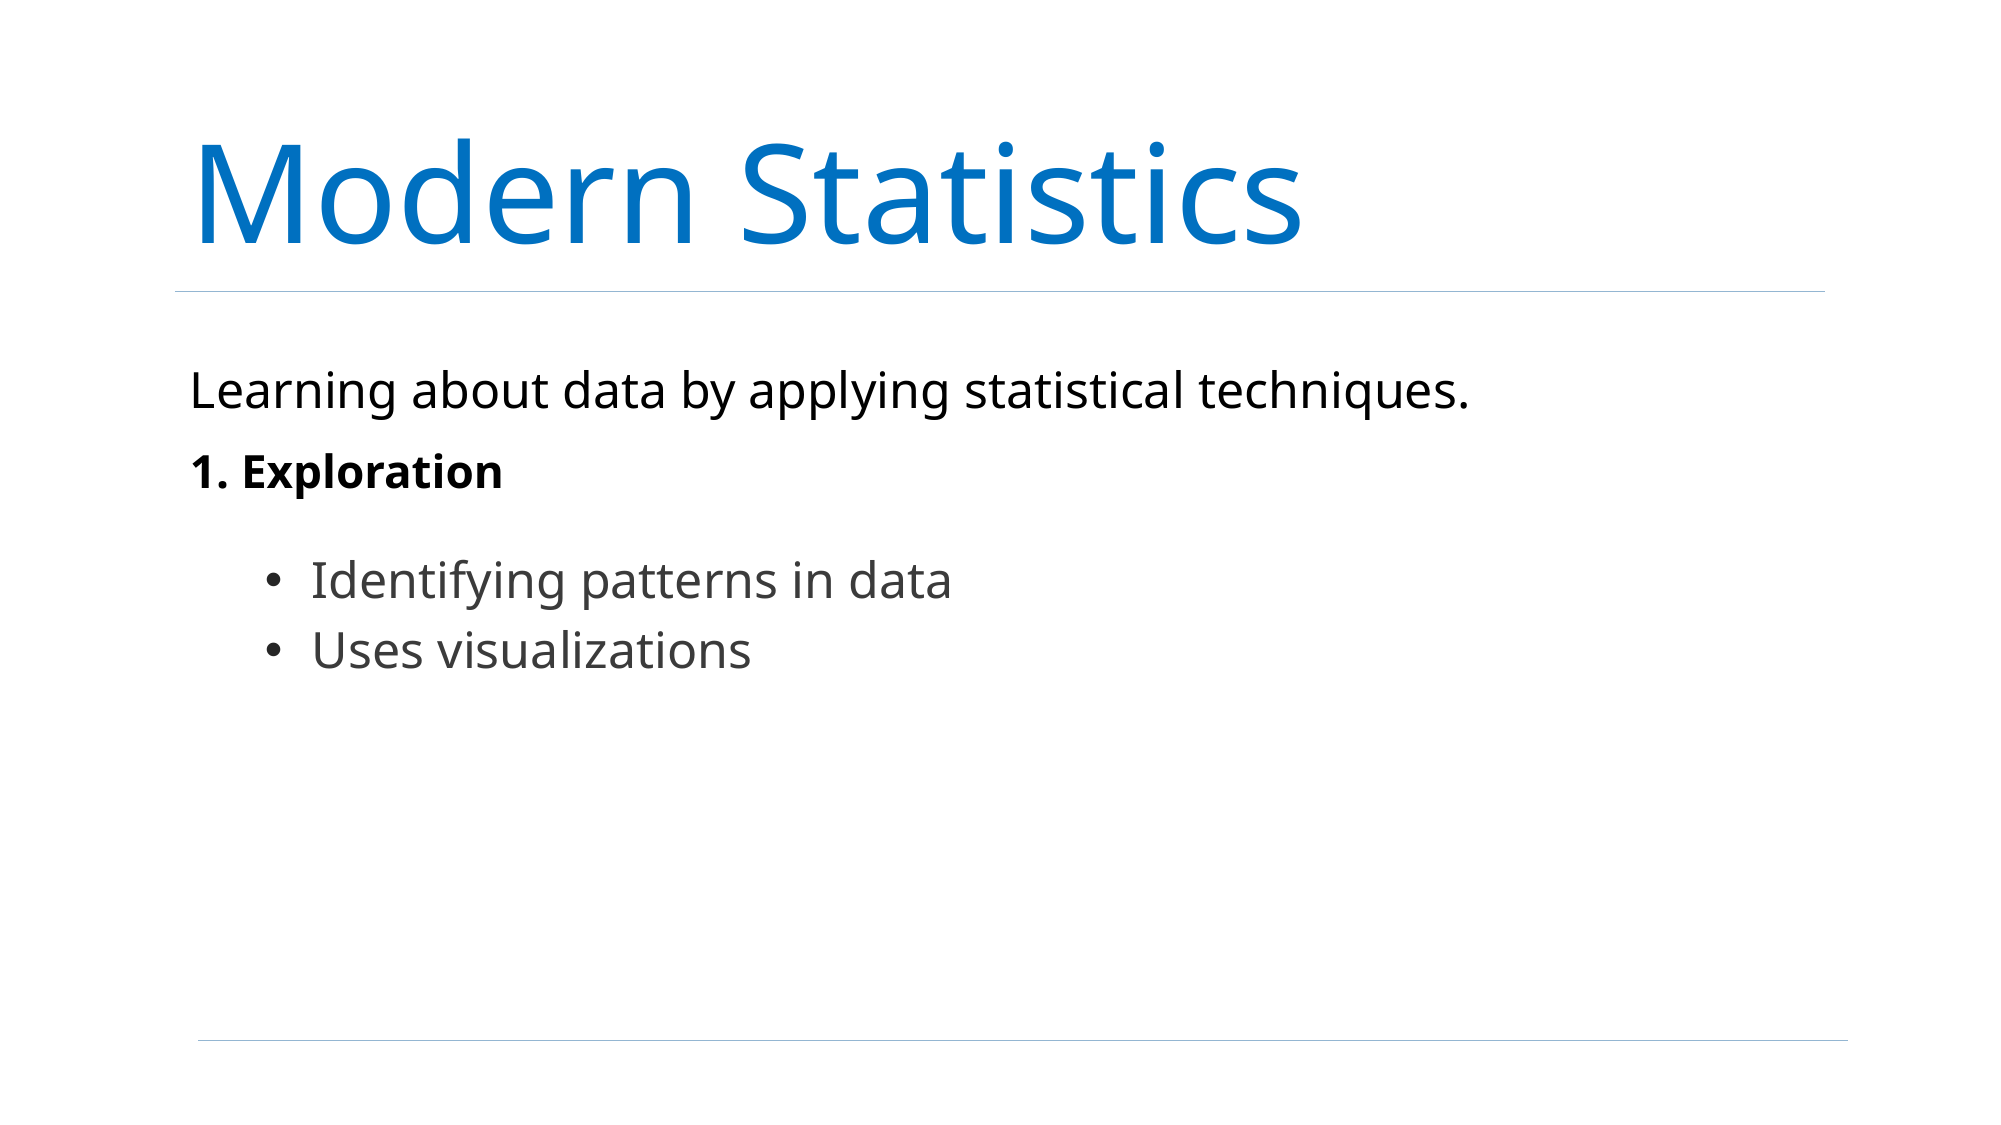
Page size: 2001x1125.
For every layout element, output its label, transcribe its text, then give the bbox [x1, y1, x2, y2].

list Learning about data by applying statistical techniques. 1. Exploration Identifying patterns in data Uses visualizations [174, 345, 1825, 1020]
title Modern Statistics [174, 105, 1825, 290]
